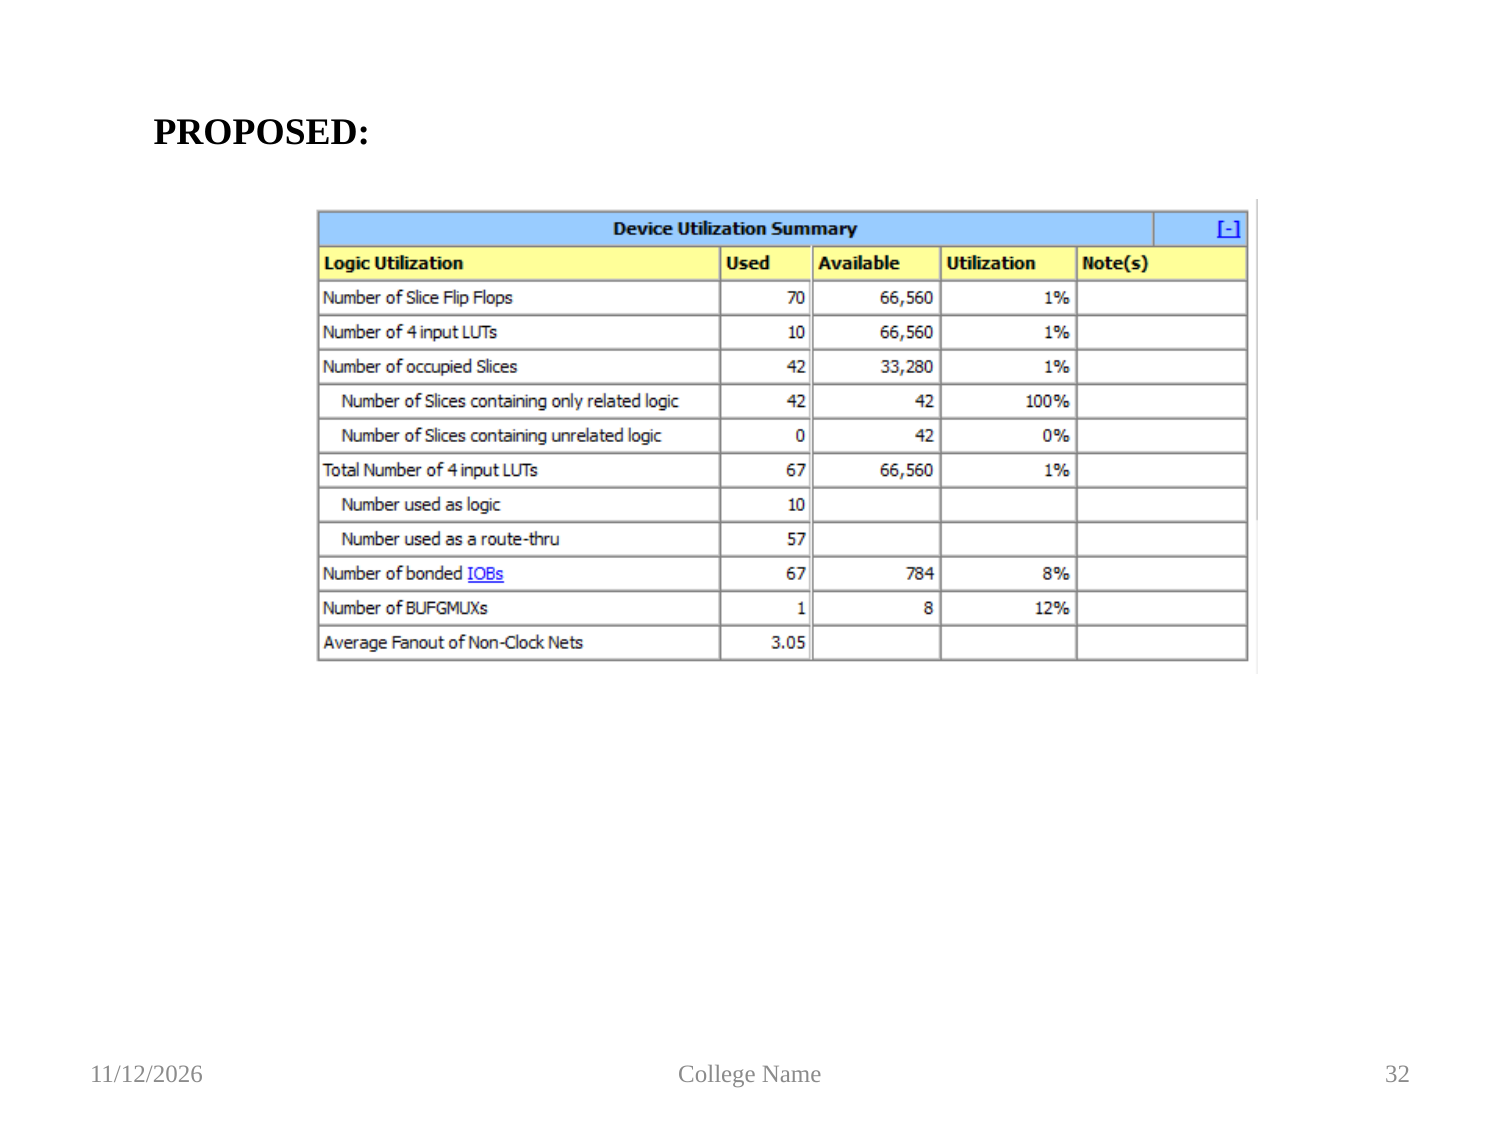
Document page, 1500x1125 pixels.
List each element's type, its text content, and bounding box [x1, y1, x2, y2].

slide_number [75, 1042, 425, 1103]
text_box PROPOSED: [138, 99, 386, 160]
slide_number 32 [1074, 1042, 1425, 1103]
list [312, 199, 1259, 674]
footer College Name [512, 1042, 988, 1103]
